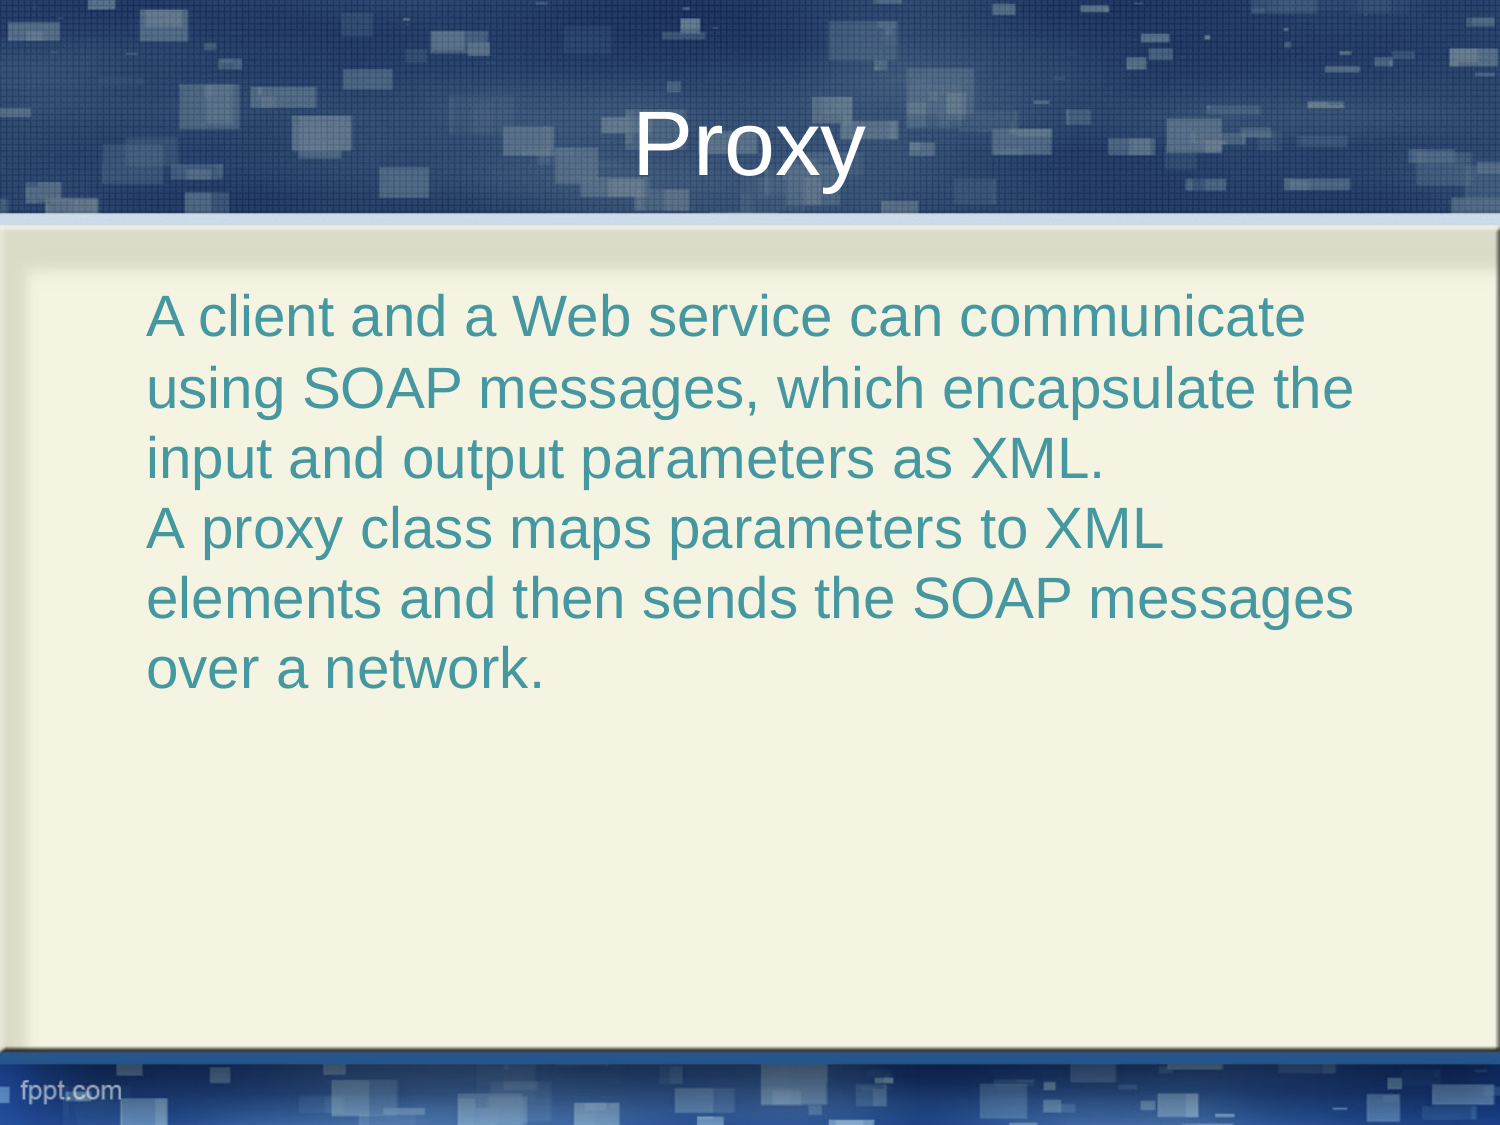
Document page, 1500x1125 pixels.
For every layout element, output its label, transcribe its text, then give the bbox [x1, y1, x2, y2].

list A client and a Web service can communicate using SOAP messages, which encapsulate the input and output parameters as XML. A proxy class maps parameters to XML elements and then sends the SOAP messages over a network. [74, 262, 1426, 1006]
picture [0, 0, 1500, 1125]
title Proxy [74, 44, 1426, 233]
